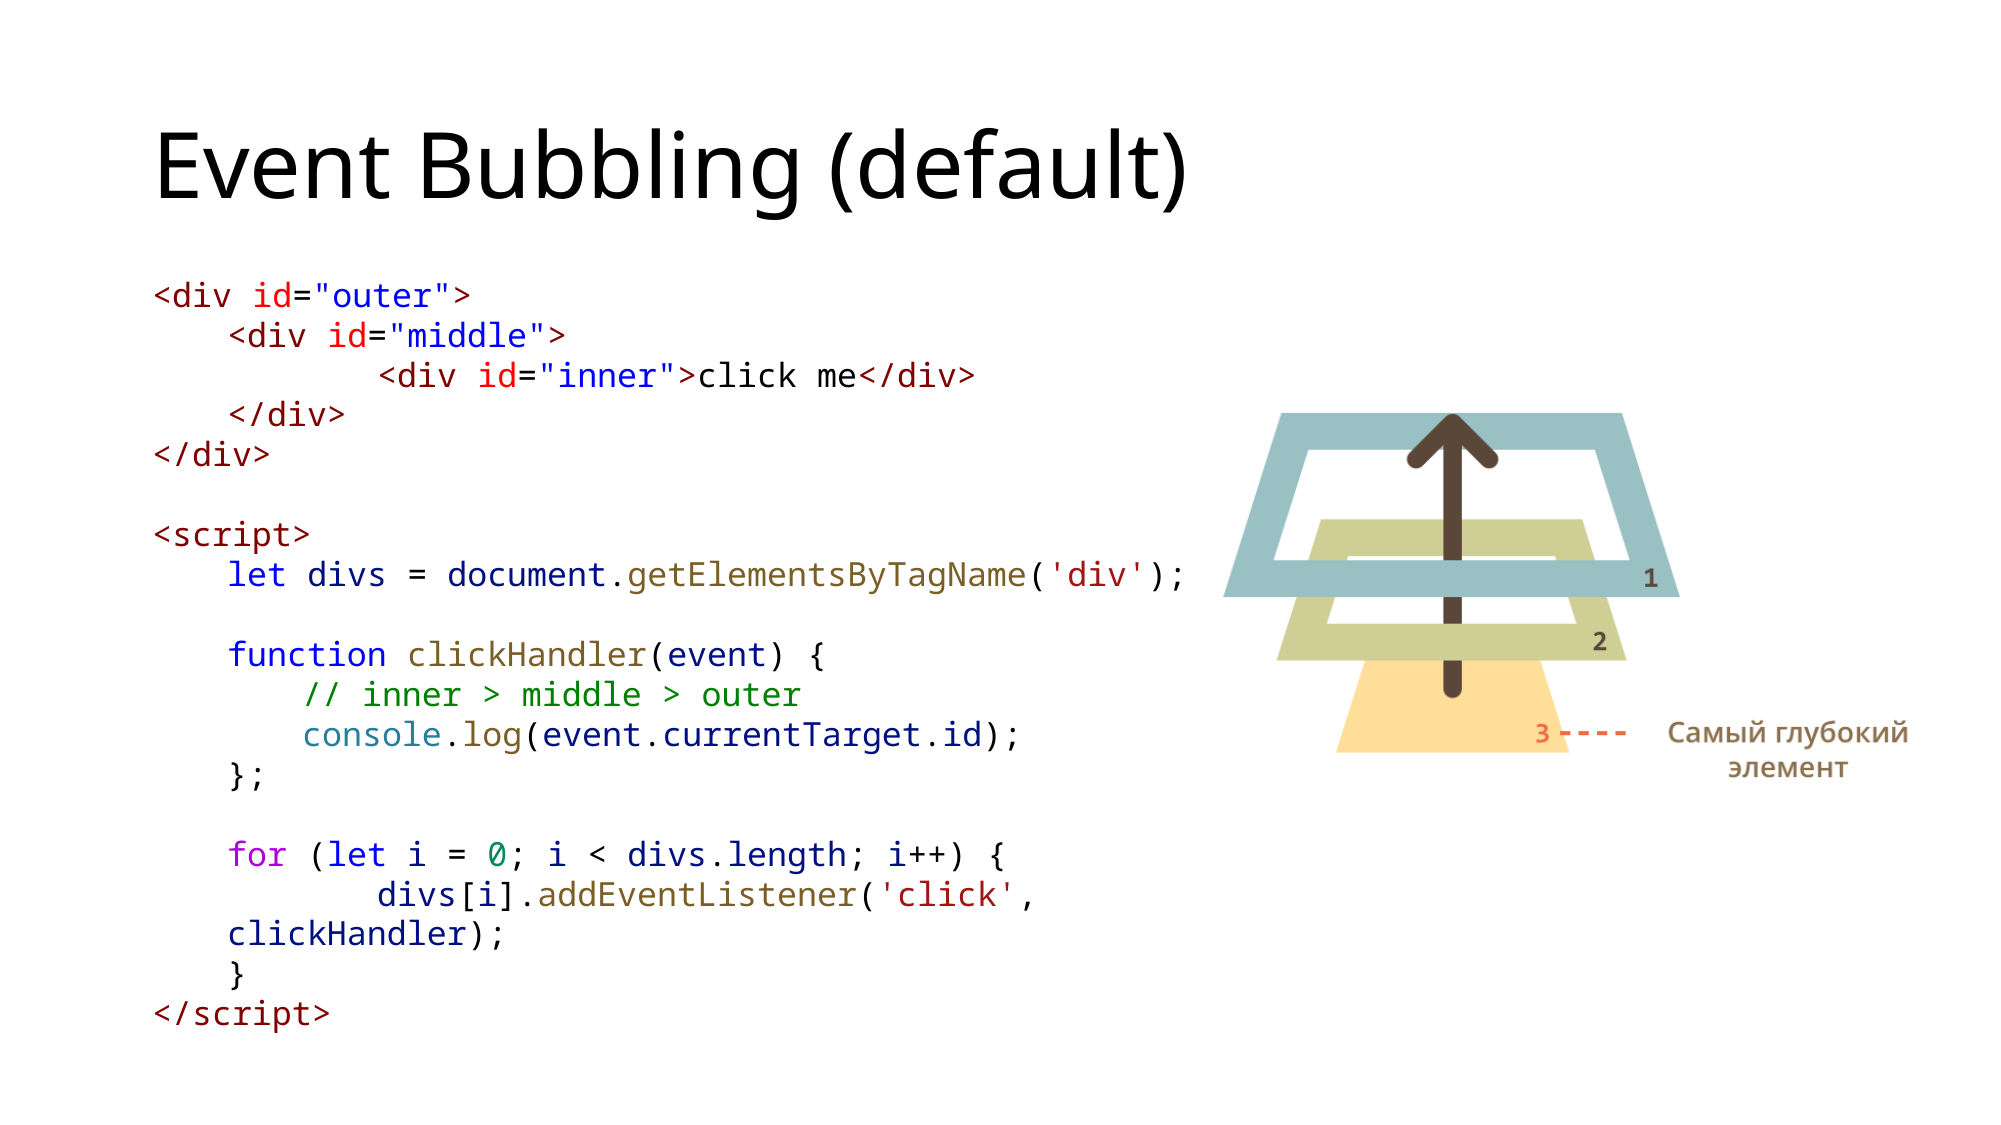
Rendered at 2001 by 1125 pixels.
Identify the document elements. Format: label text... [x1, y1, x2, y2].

picture [1213, 372, 1936, 814]
title Event Bubbling (default) [137, 59, 1863, 278]
text_box <div id="outer"> <div id="middle"> <div id="inner">click me</div> </div> </div> <script> let divs = document.getElementsByTagName('div'); function clickHandler(event) { // inner > middle > outer console.log(event.currentTarget.id); }; for (let i = 0; i < divs.length; i++) { divs[i].addEventListener('click', clickHandler); } </script> [137, 266, 1213, 1040]
